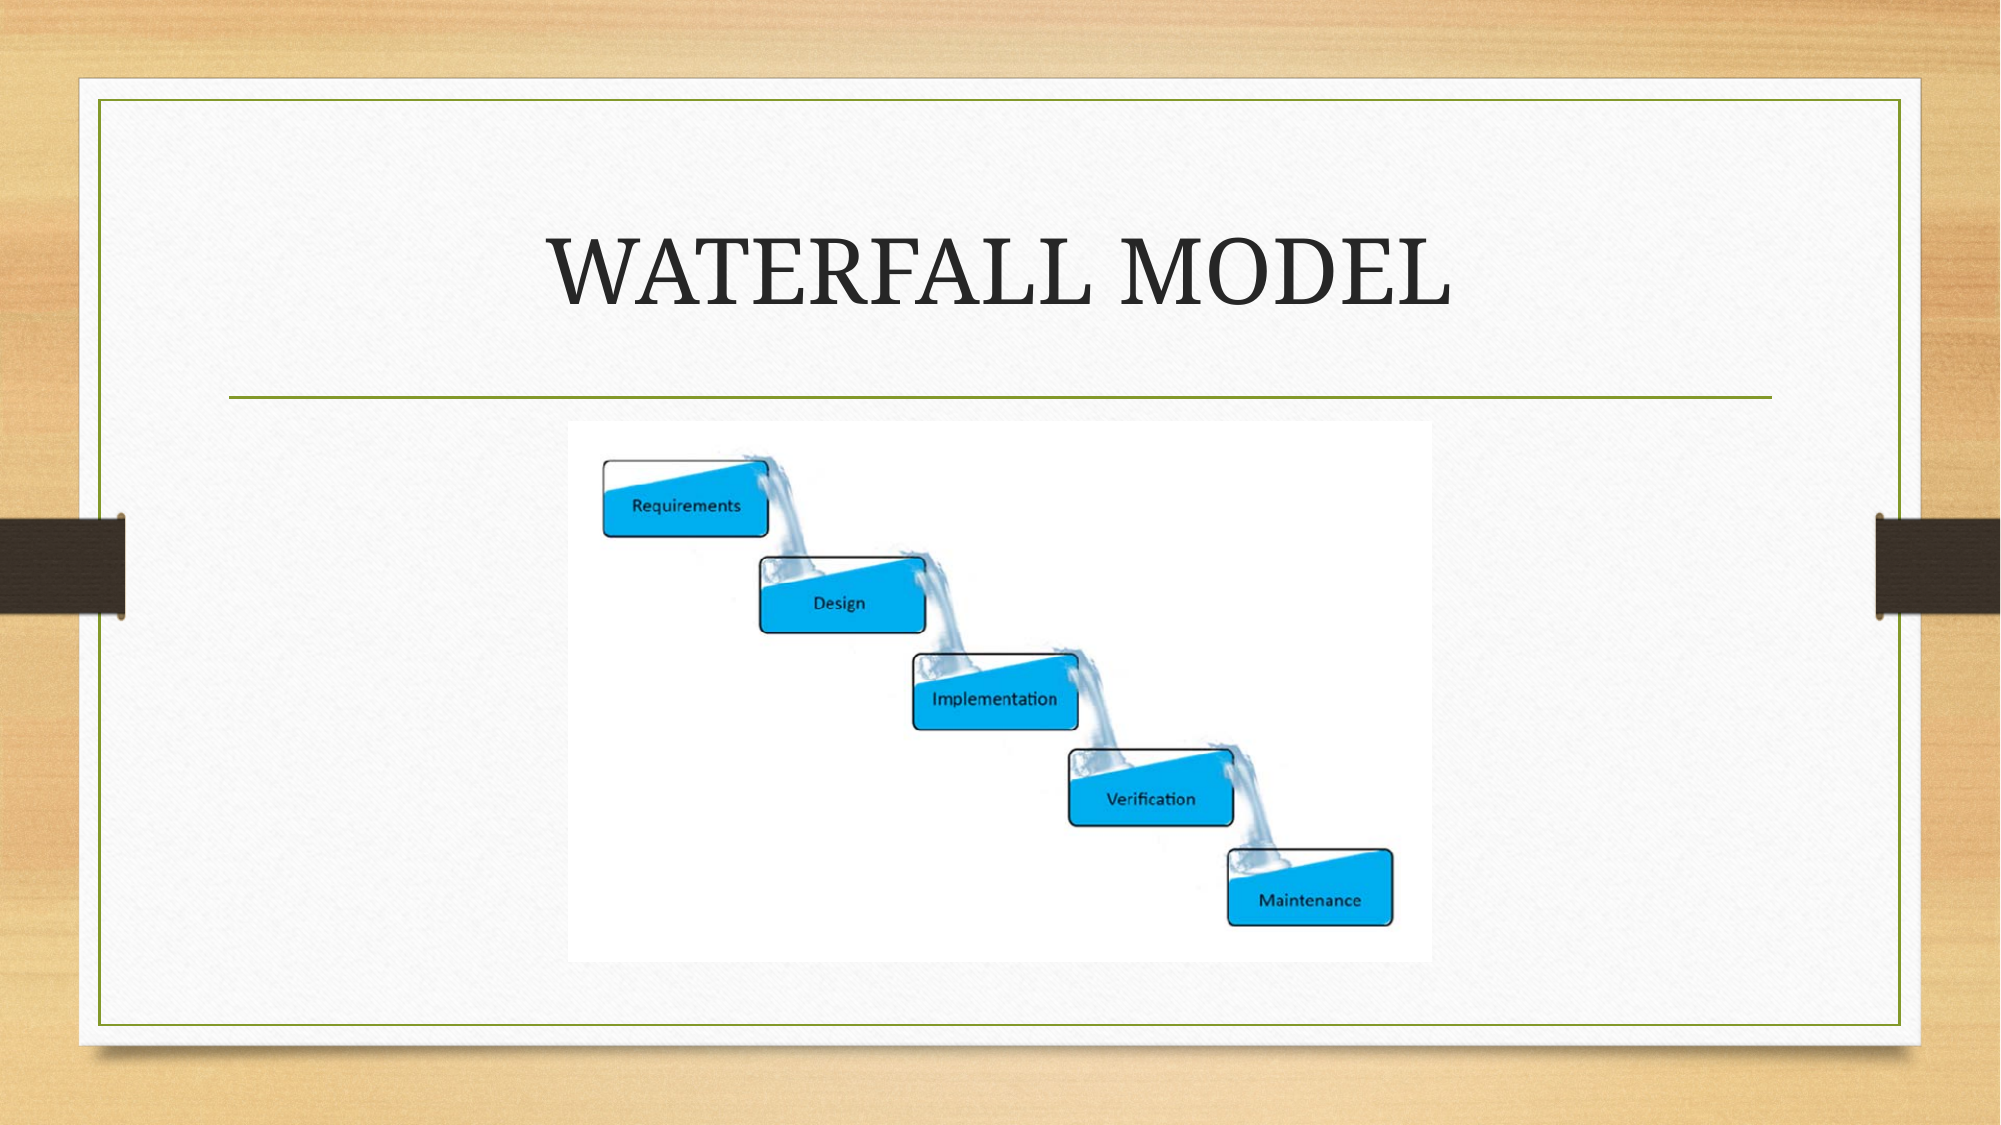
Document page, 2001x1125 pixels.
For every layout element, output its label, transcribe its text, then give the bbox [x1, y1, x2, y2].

title WATERFALL MODEL [212, 161, 1788, 375]
picture [0, 0, 2001, 1125]
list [567, 421, 1432, 962]
